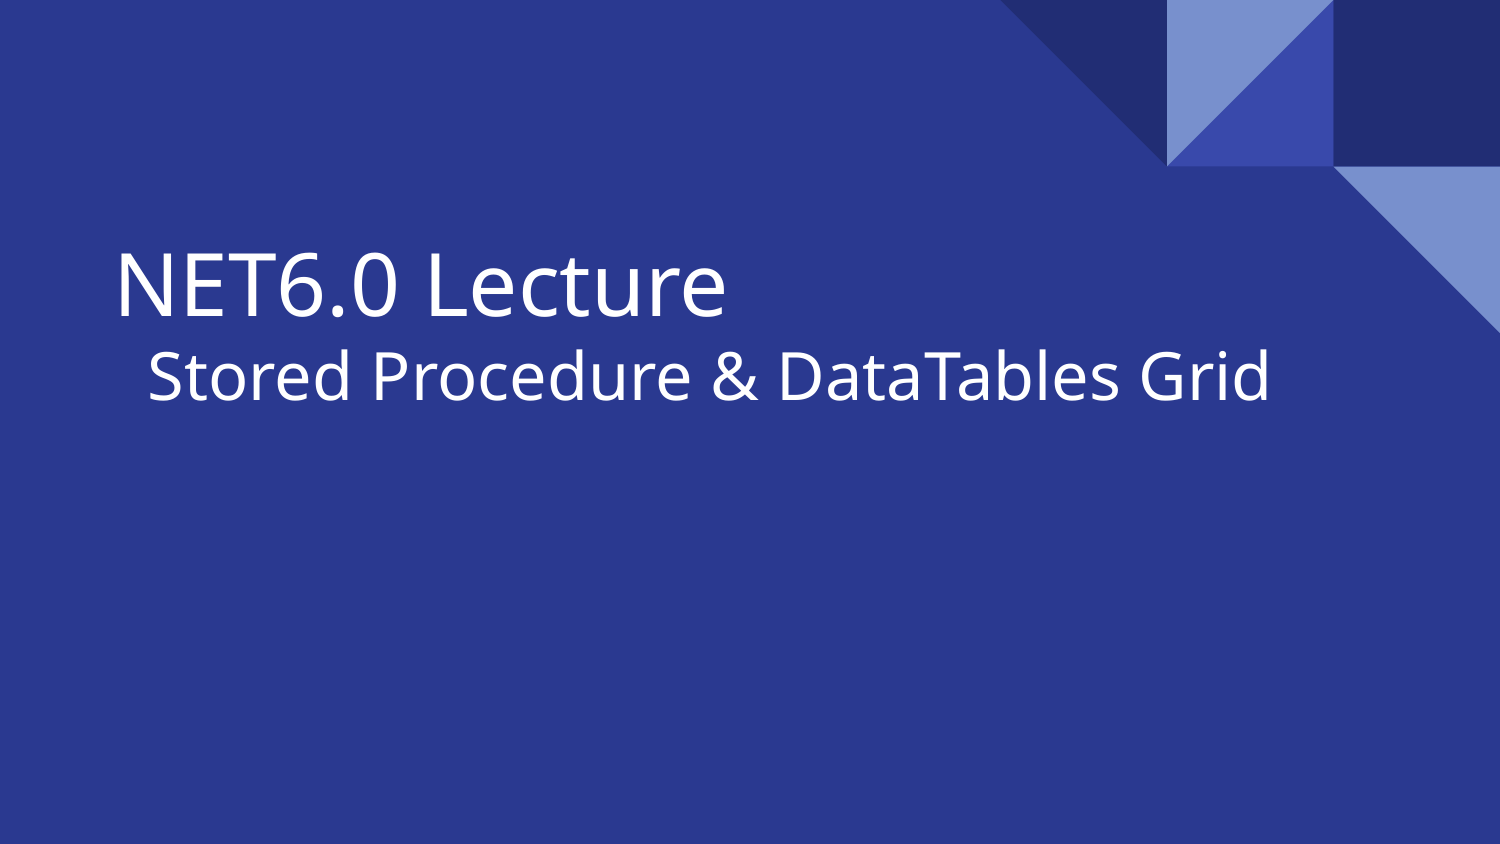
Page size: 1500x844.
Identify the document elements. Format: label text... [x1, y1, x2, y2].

title NET6.0 Lecture Stored Procedure & DataTables Grid [98, 291, 1447, 429]
